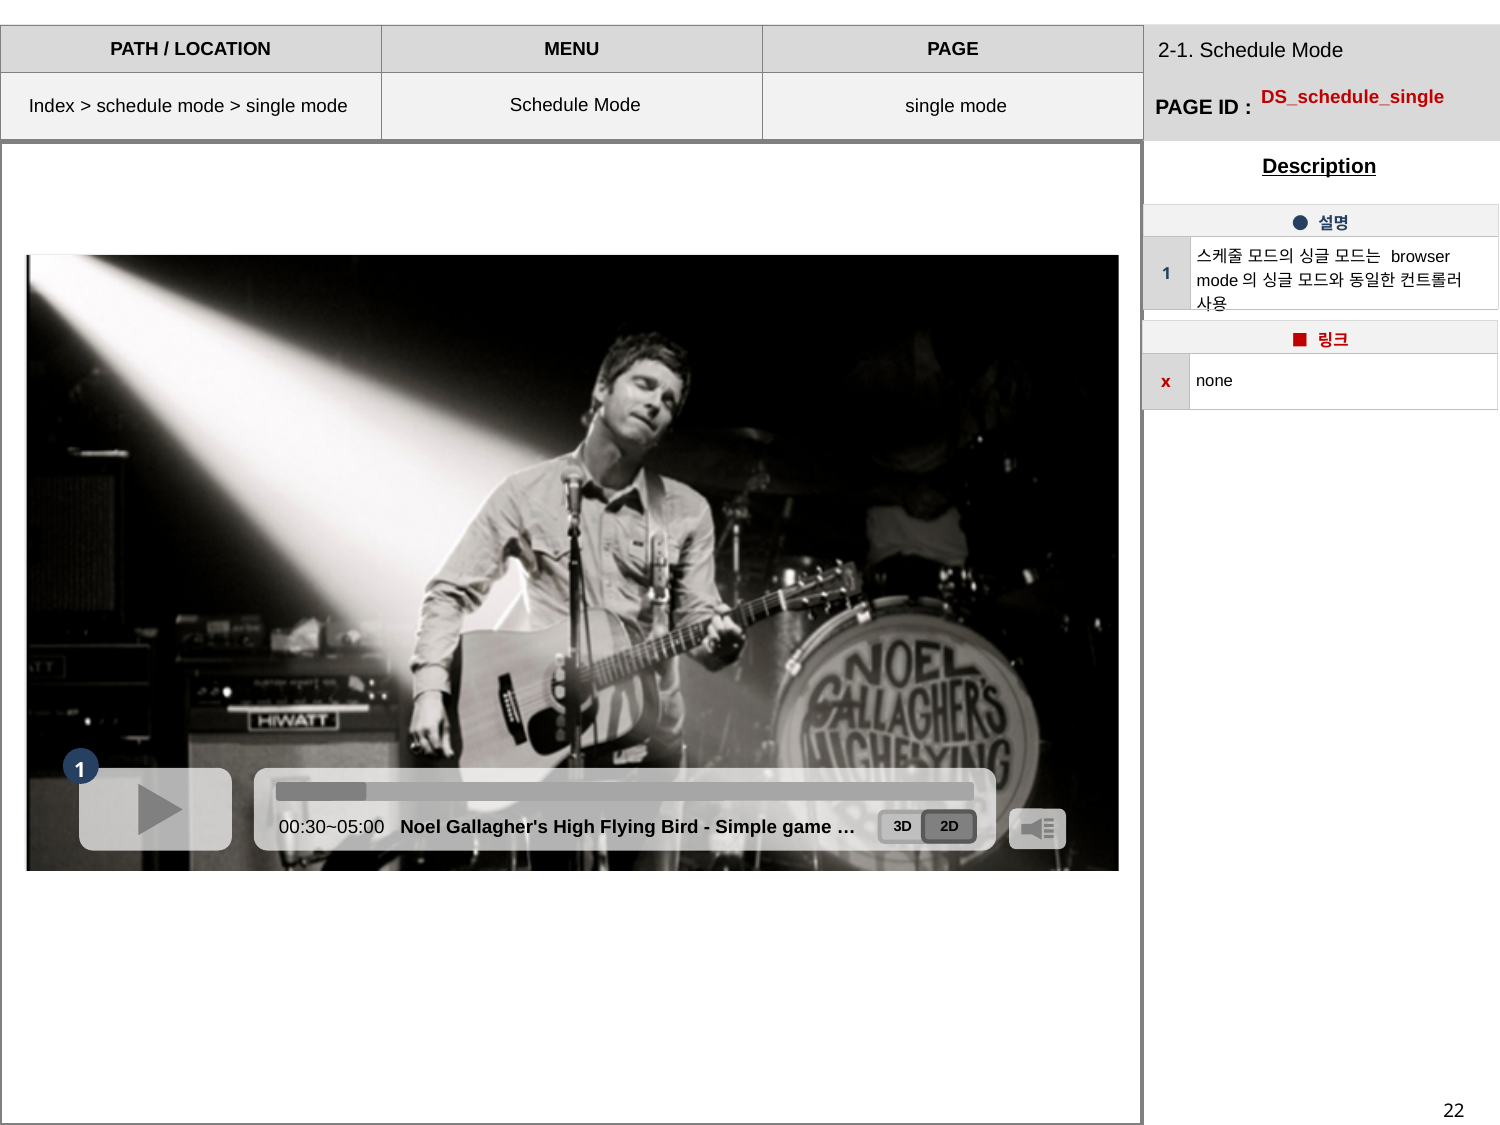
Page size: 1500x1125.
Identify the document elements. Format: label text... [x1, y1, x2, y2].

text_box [26, 255, 1116, 870]
table_header ■ 링크 [1143, 321, 1497, 353]
table_header ● 설명 [1144, 205, 1498, 236]
slide_number 22 [1428, 1091, 1500, 1125]
table_cell none [1190, 354, 1497, 409]
text_box single mode [806, 86, 1107, 124]
table_cell 1 [1144, 237, 1190, 309]
text_box [1112, 254, 1121, 872]
text_box 2-1. Schedule Mode [1143, 10, 1500, 88]
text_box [59, 736, 123, 786]
table_cell 스케줄 모드의 싱글 모드는 browser mode의 싱글 모드와 동일한 컨트롤러 사용 [1191, 237, 1498, 309]
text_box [78, 767, 1067, 851]
text_box Schedule Mode [456, 85, 694, 123]
text_box Index > schedule mode > single mode [14, 86, 411, 124]
text_box DS_schedule_single [1246, 88, 1478, 115]
table_cell x [1143, 354, 1189, 409]
